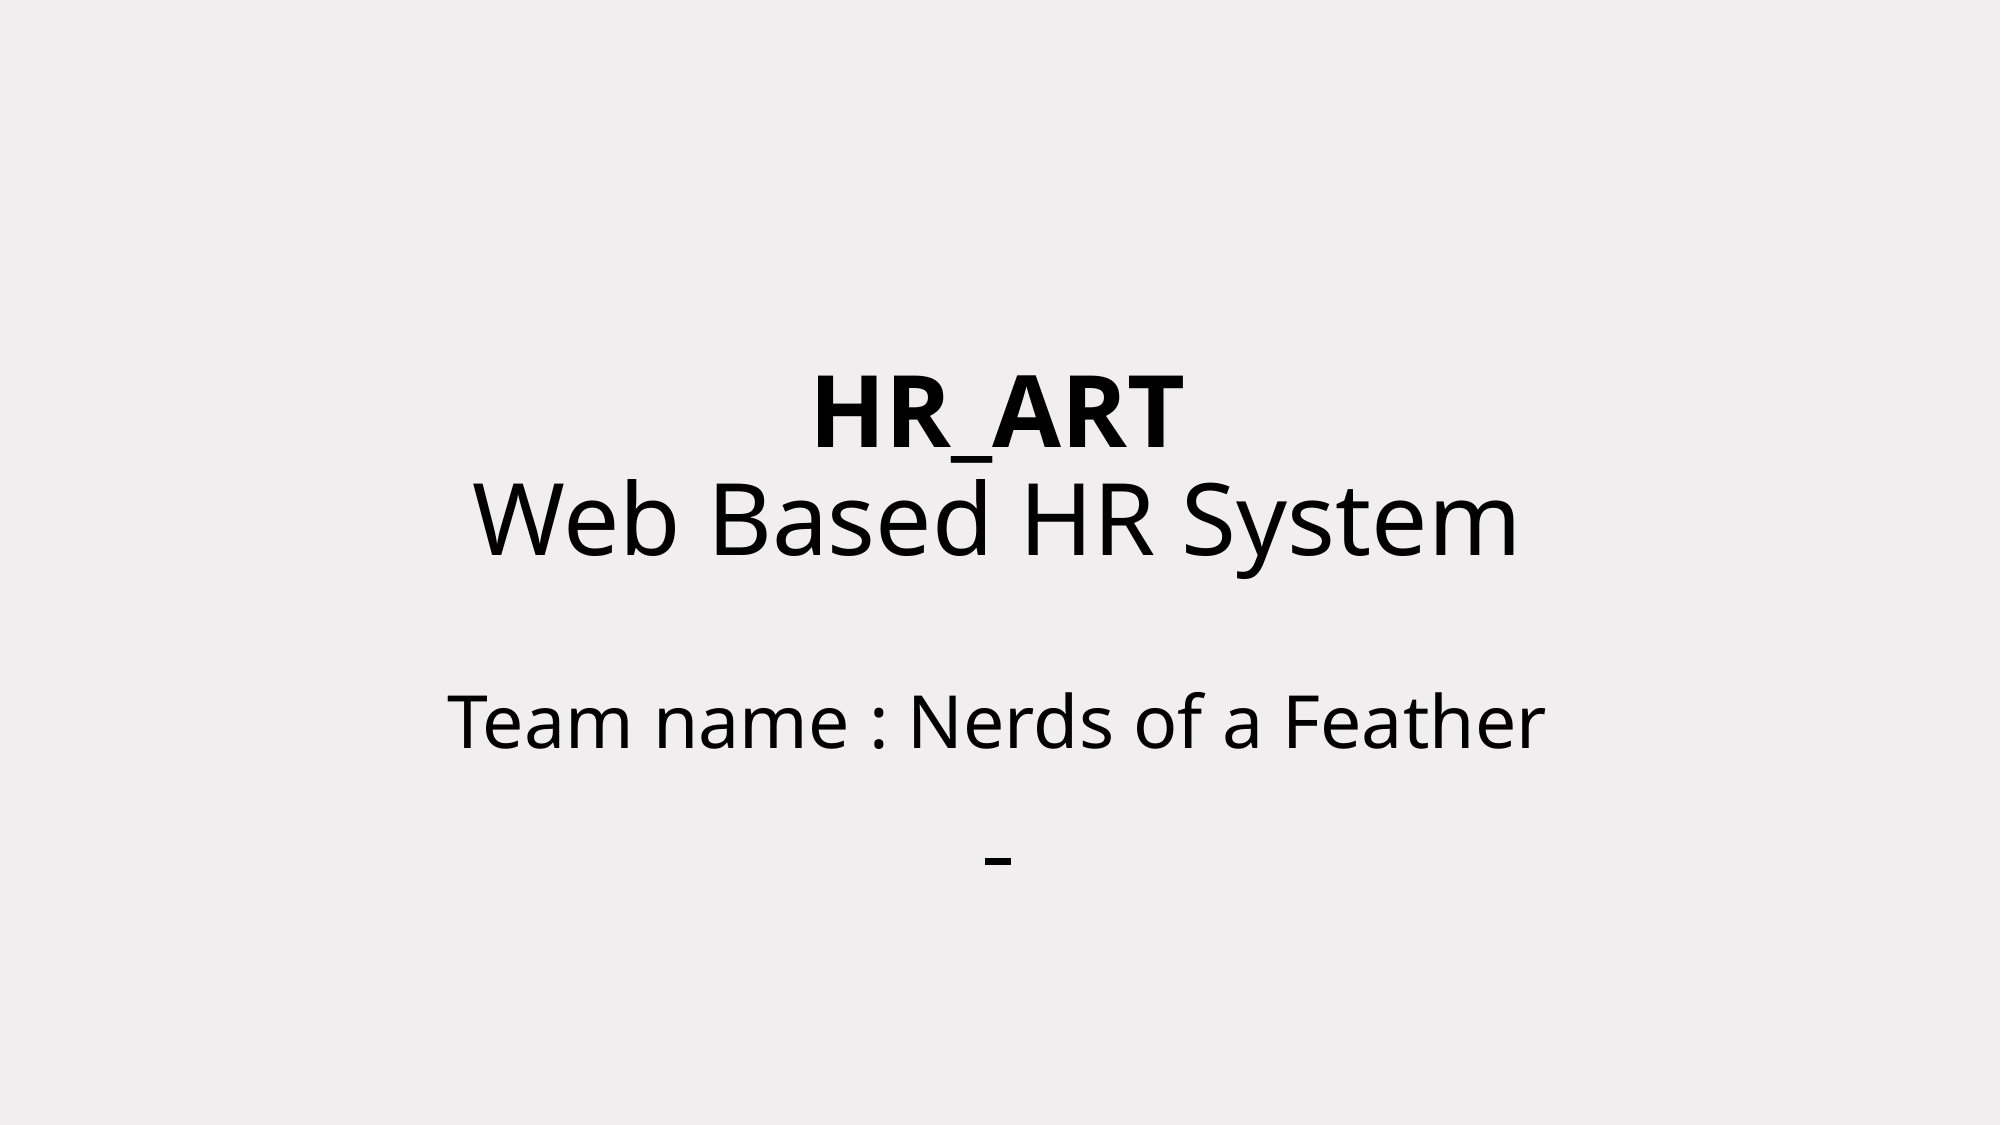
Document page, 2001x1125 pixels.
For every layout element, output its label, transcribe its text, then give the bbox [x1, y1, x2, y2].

title HR_ART Web Based HR System Team name : Nerds of a Feather [155, 353, 1840, 880]
